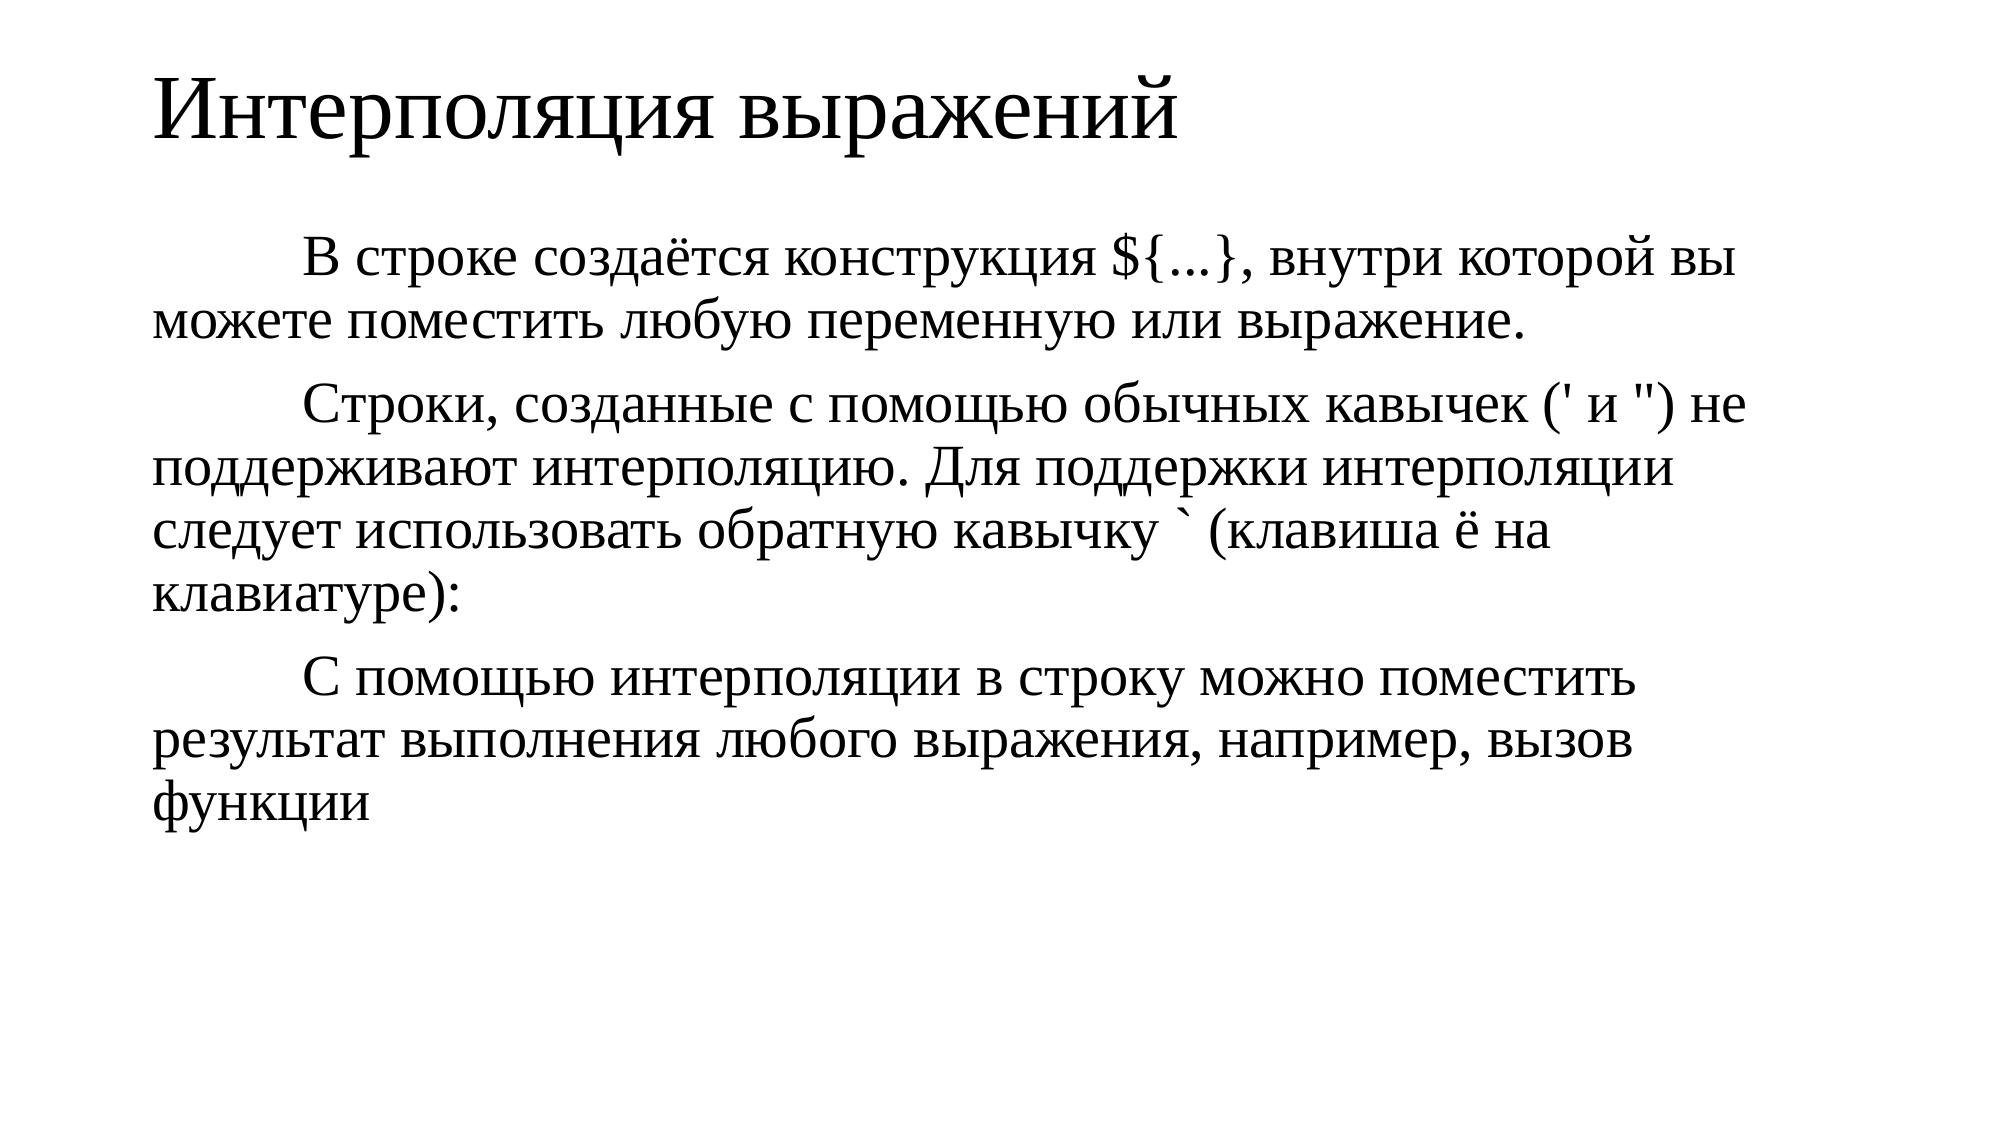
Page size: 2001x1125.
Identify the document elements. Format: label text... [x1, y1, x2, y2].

title Интерполяция выражений [137, 0, 1863, 217]
list В строке создаётся конструкция ${...}, внутри которой вы можете поместить любую переменную или выражение. Cтроки, созданные с помощью обычных кавычек (' и ") не поддерживают интерполяцию. Для поддержки интерполяции следует использовать обратную кавычку ` (клавиша ё на клавиатуре): С помощью интерполяции в строку можно поместить результат выполнения любого выражения, например, вызов функции [137, 217, 1863, 932]
